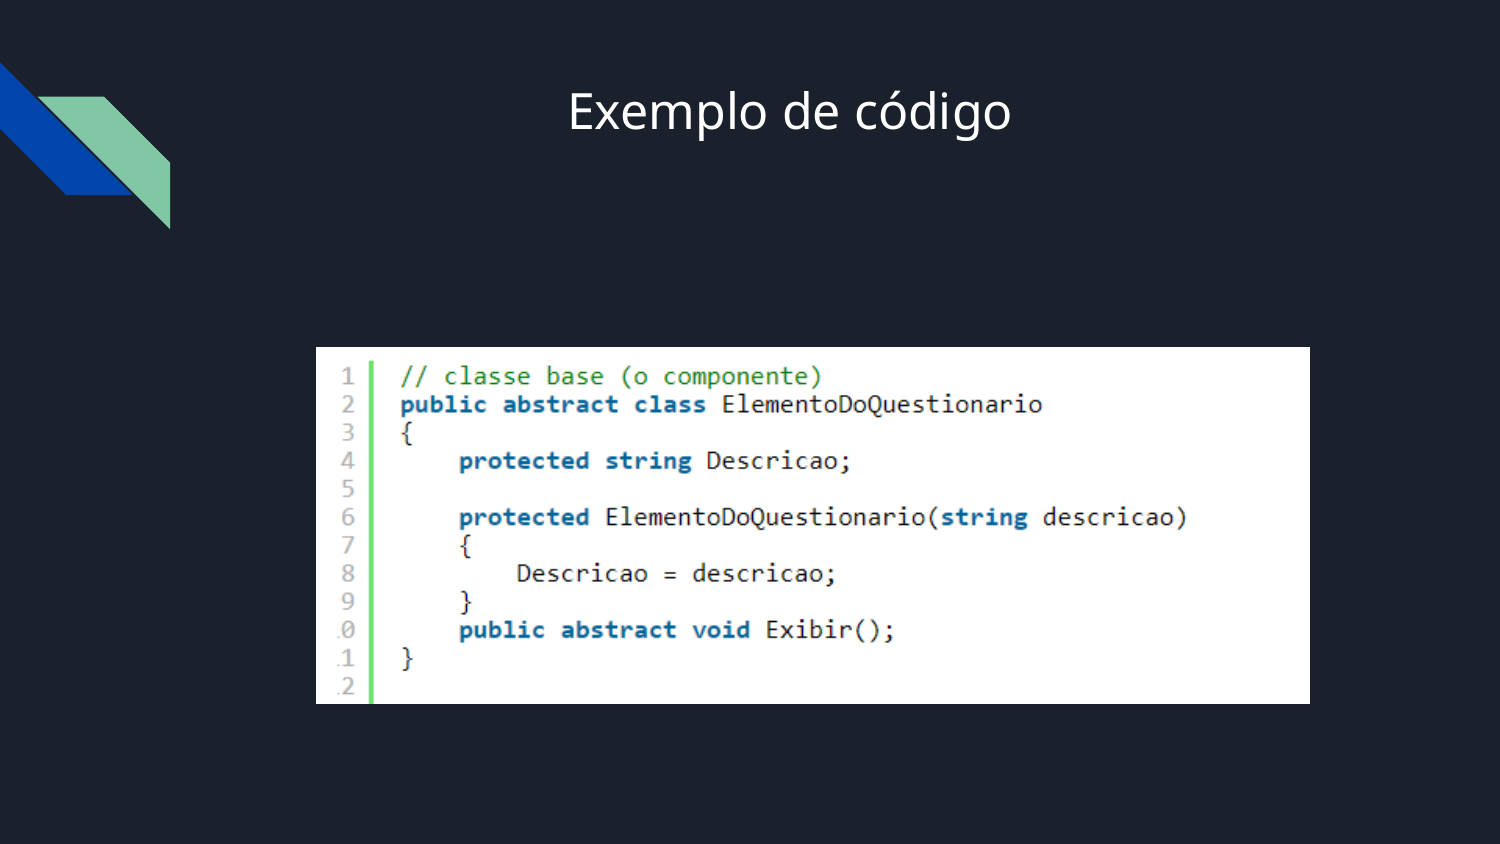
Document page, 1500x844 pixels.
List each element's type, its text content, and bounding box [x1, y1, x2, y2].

picture [315, 347, 1311, 704]
title Exemplo de código [212, 64, 1368, 215]
